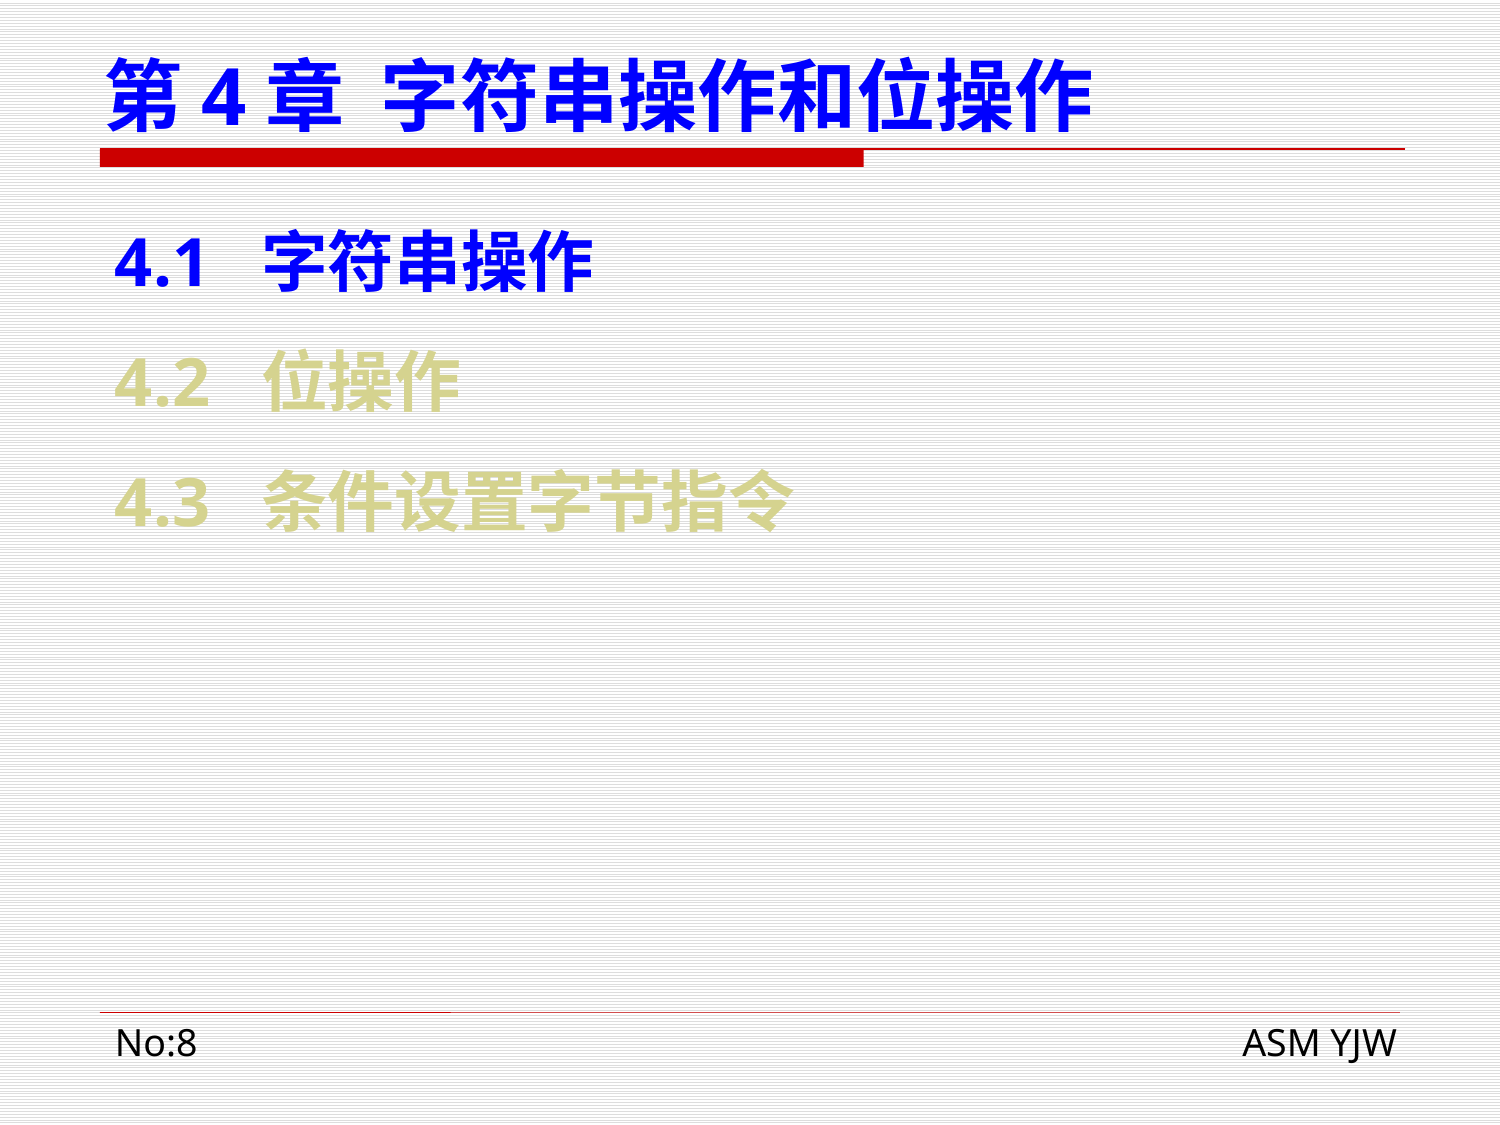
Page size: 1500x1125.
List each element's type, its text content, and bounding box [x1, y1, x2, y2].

text_box 4.1 字符串操作 4.2 位操作 4.3 条件设置字节指令 [100, 172, 1400, 548]
title 第4章 字符串操作和位操作 [88, 42, 1448, 149]
text_box No:8 [100, 1011, 550, 1072]
